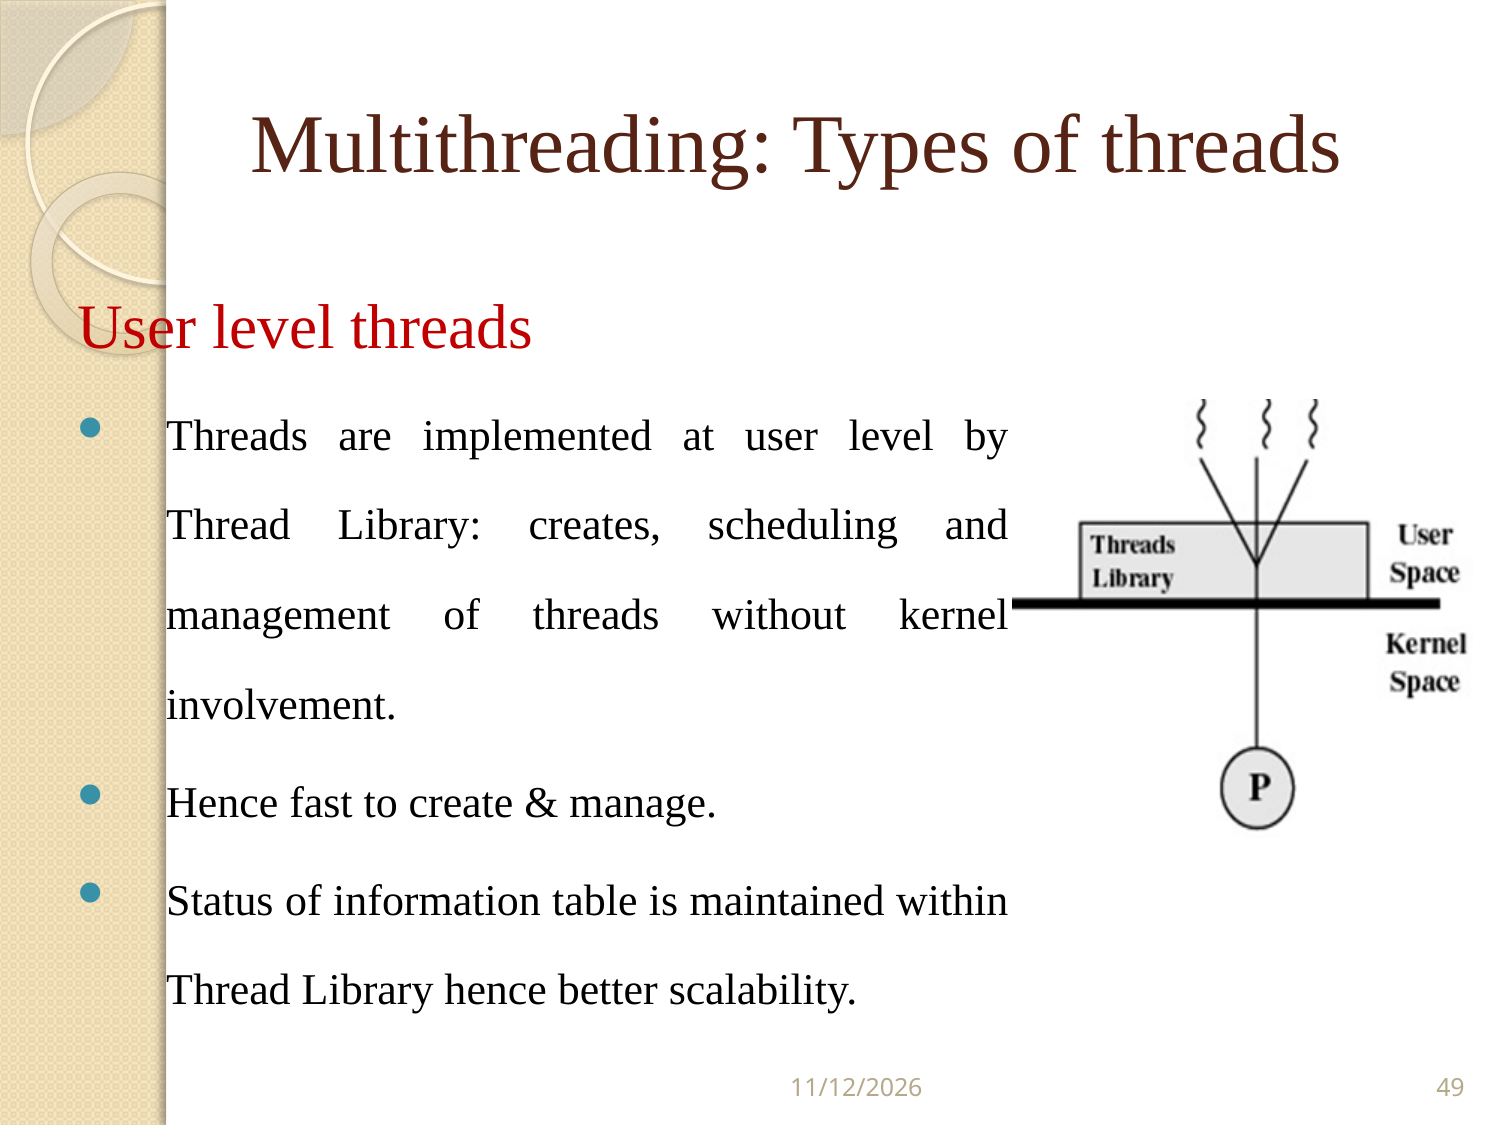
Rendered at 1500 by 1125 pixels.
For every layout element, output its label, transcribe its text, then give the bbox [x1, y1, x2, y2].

title Multithreading: Types of threads [235, 45, 1466, 233]
slide_number 49 [1413, 1034, 1488, 1113]
list User level threads Threads are implemented at user level by Thread Library: creates, scheduling and management of threads without kernel involvement. Hence fast to create & manage. Status of information table is maintained within Thread Library hence better scalability. [62, 224, 1025, 1025]
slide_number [587, 1034, 938, 1113]
picture [1012, 399, 1484, 838]
